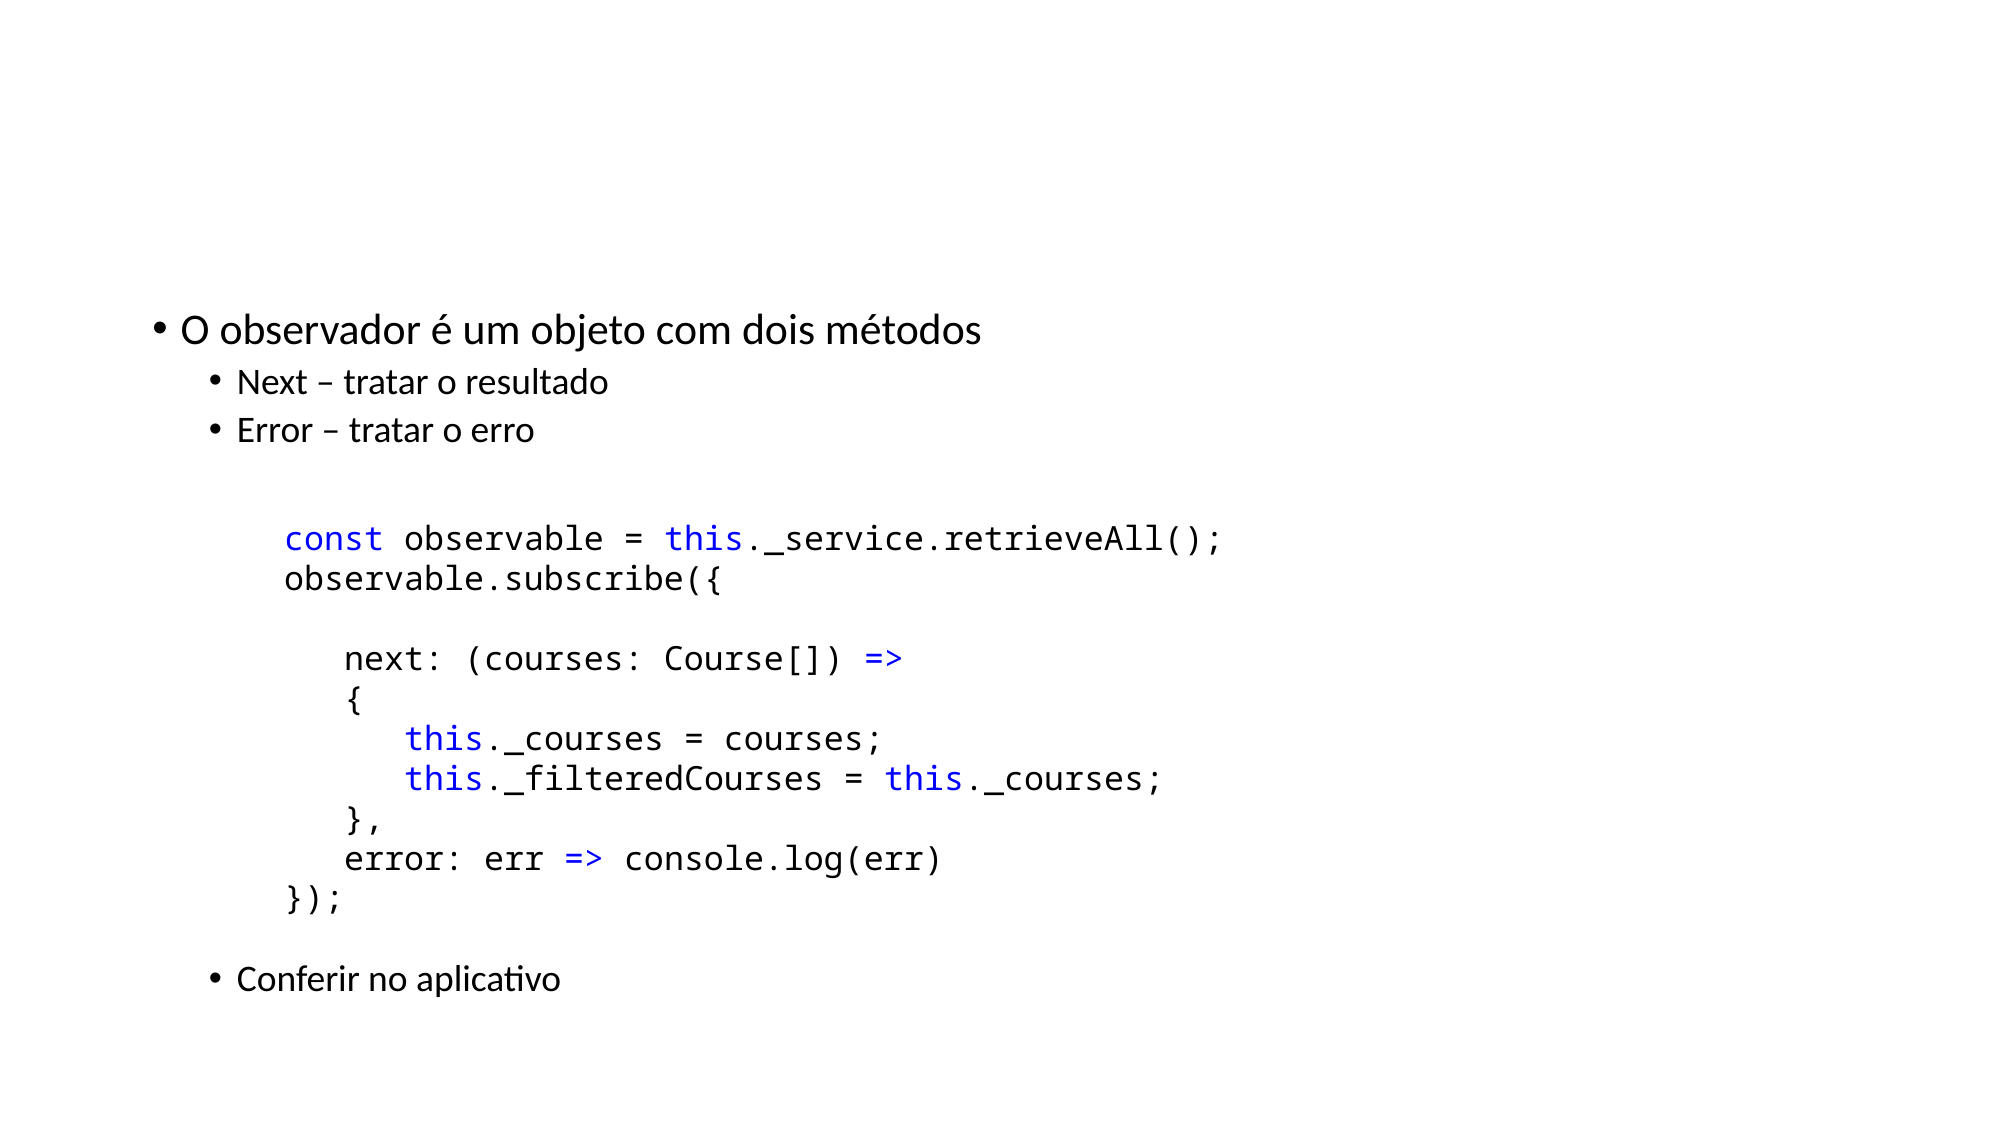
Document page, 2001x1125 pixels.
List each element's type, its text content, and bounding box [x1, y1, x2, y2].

list O observador é um objeto com dois métodos Next – tratar o resultado Error – tratar o erro Conferir no aplicativo [137, 299, 1863, 1014]
text_box const observable = this._service.retrieveAll(); observable.subscribe({ next: (courses: Course[]) => { this._courses = courses; this._filteredCourses = this._courses; }, error: err => console.log(err) }); [269, 510, 1919, 925]
